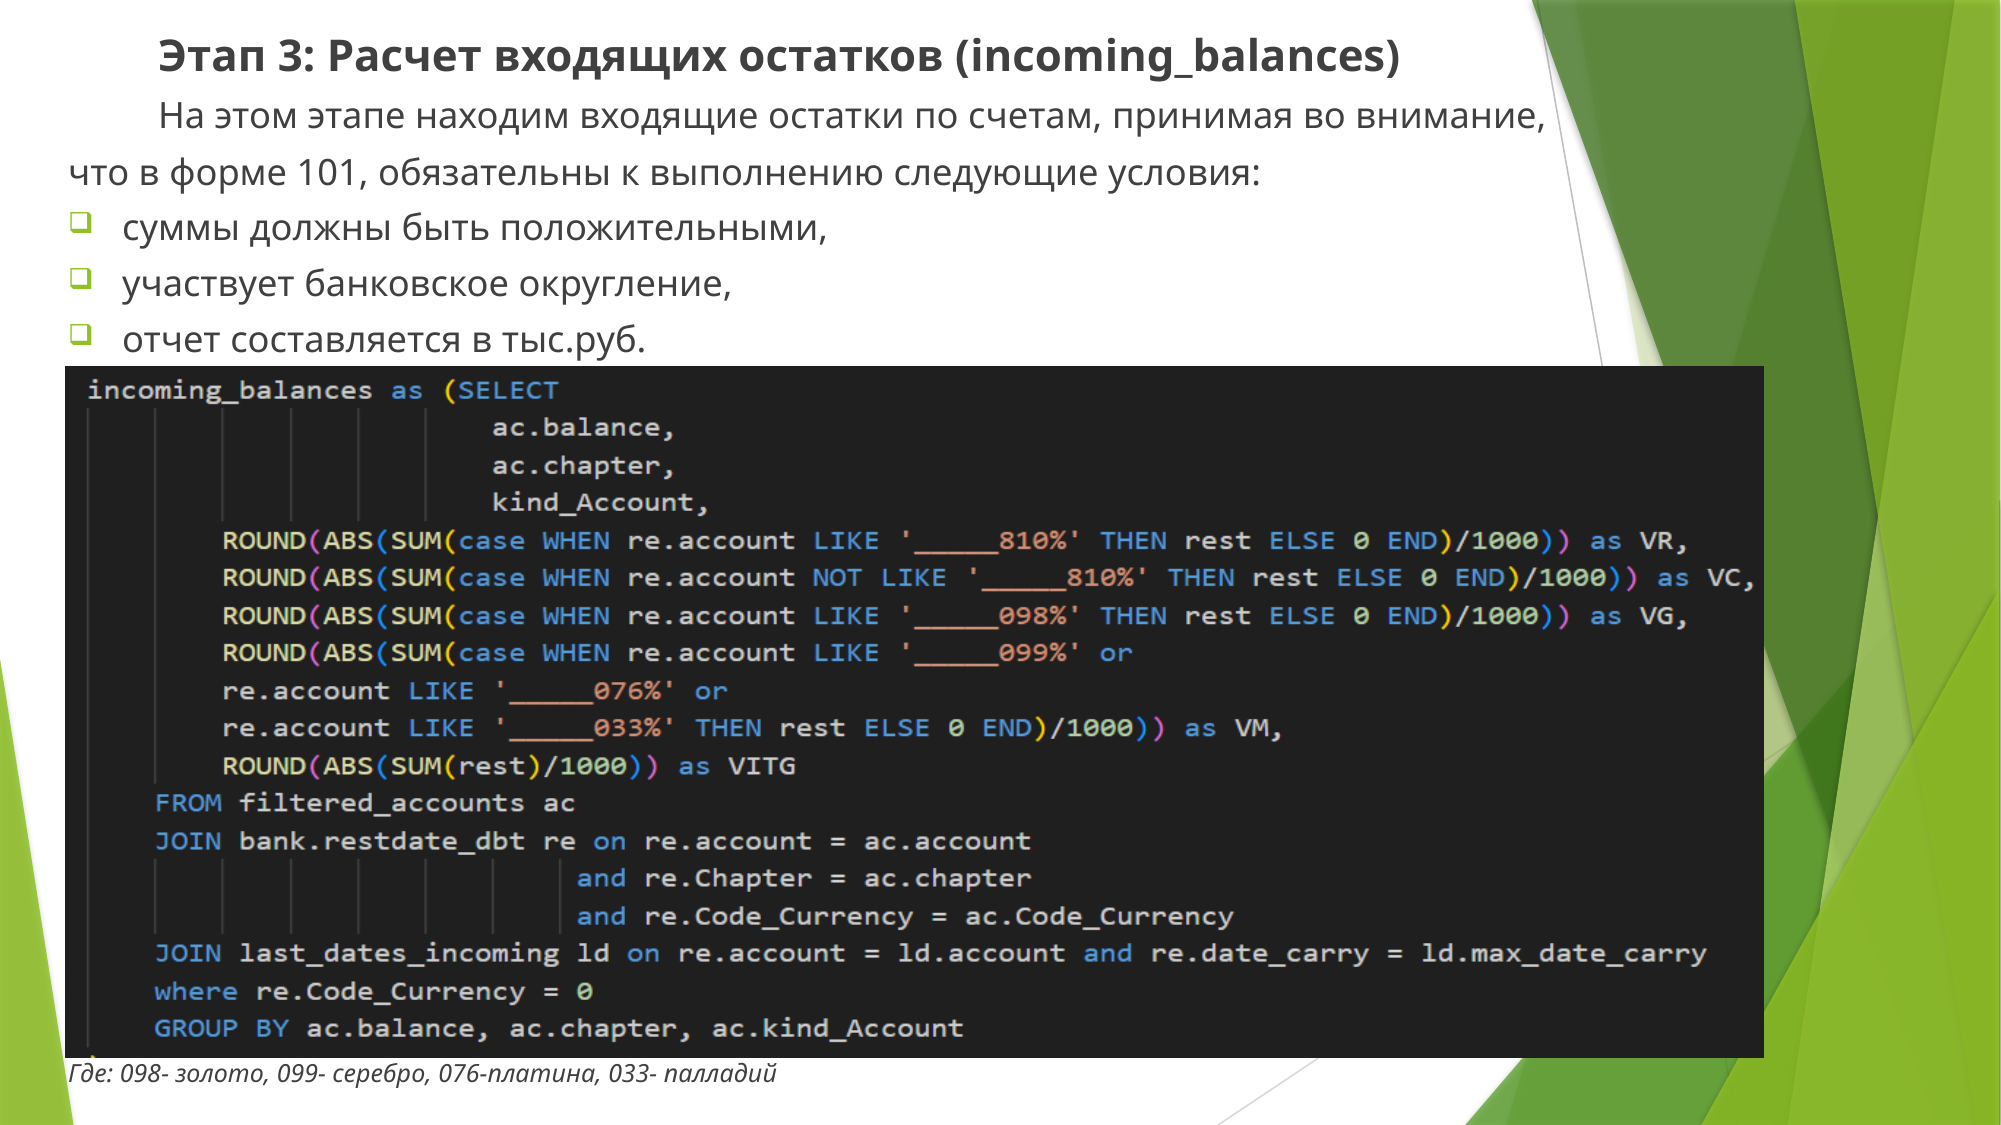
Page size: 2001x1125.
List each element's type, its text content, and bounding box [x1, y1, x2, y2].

list Этап 3: Расчет входящих остатков (incoming_balances) На этом этапе находим входящие остатки по счетам, принимая во внимание, что в форме 101, обязательны к выполнению следующие условия: суммы должны быть положительными, участвует банковское округление, отчет составляется в тыс.руб. Где: 098- золото, 099- серебро, 076-платина, 033- палладий [53, 20, 1571, 1125]
picture [65, 365, 1765, 1059]
